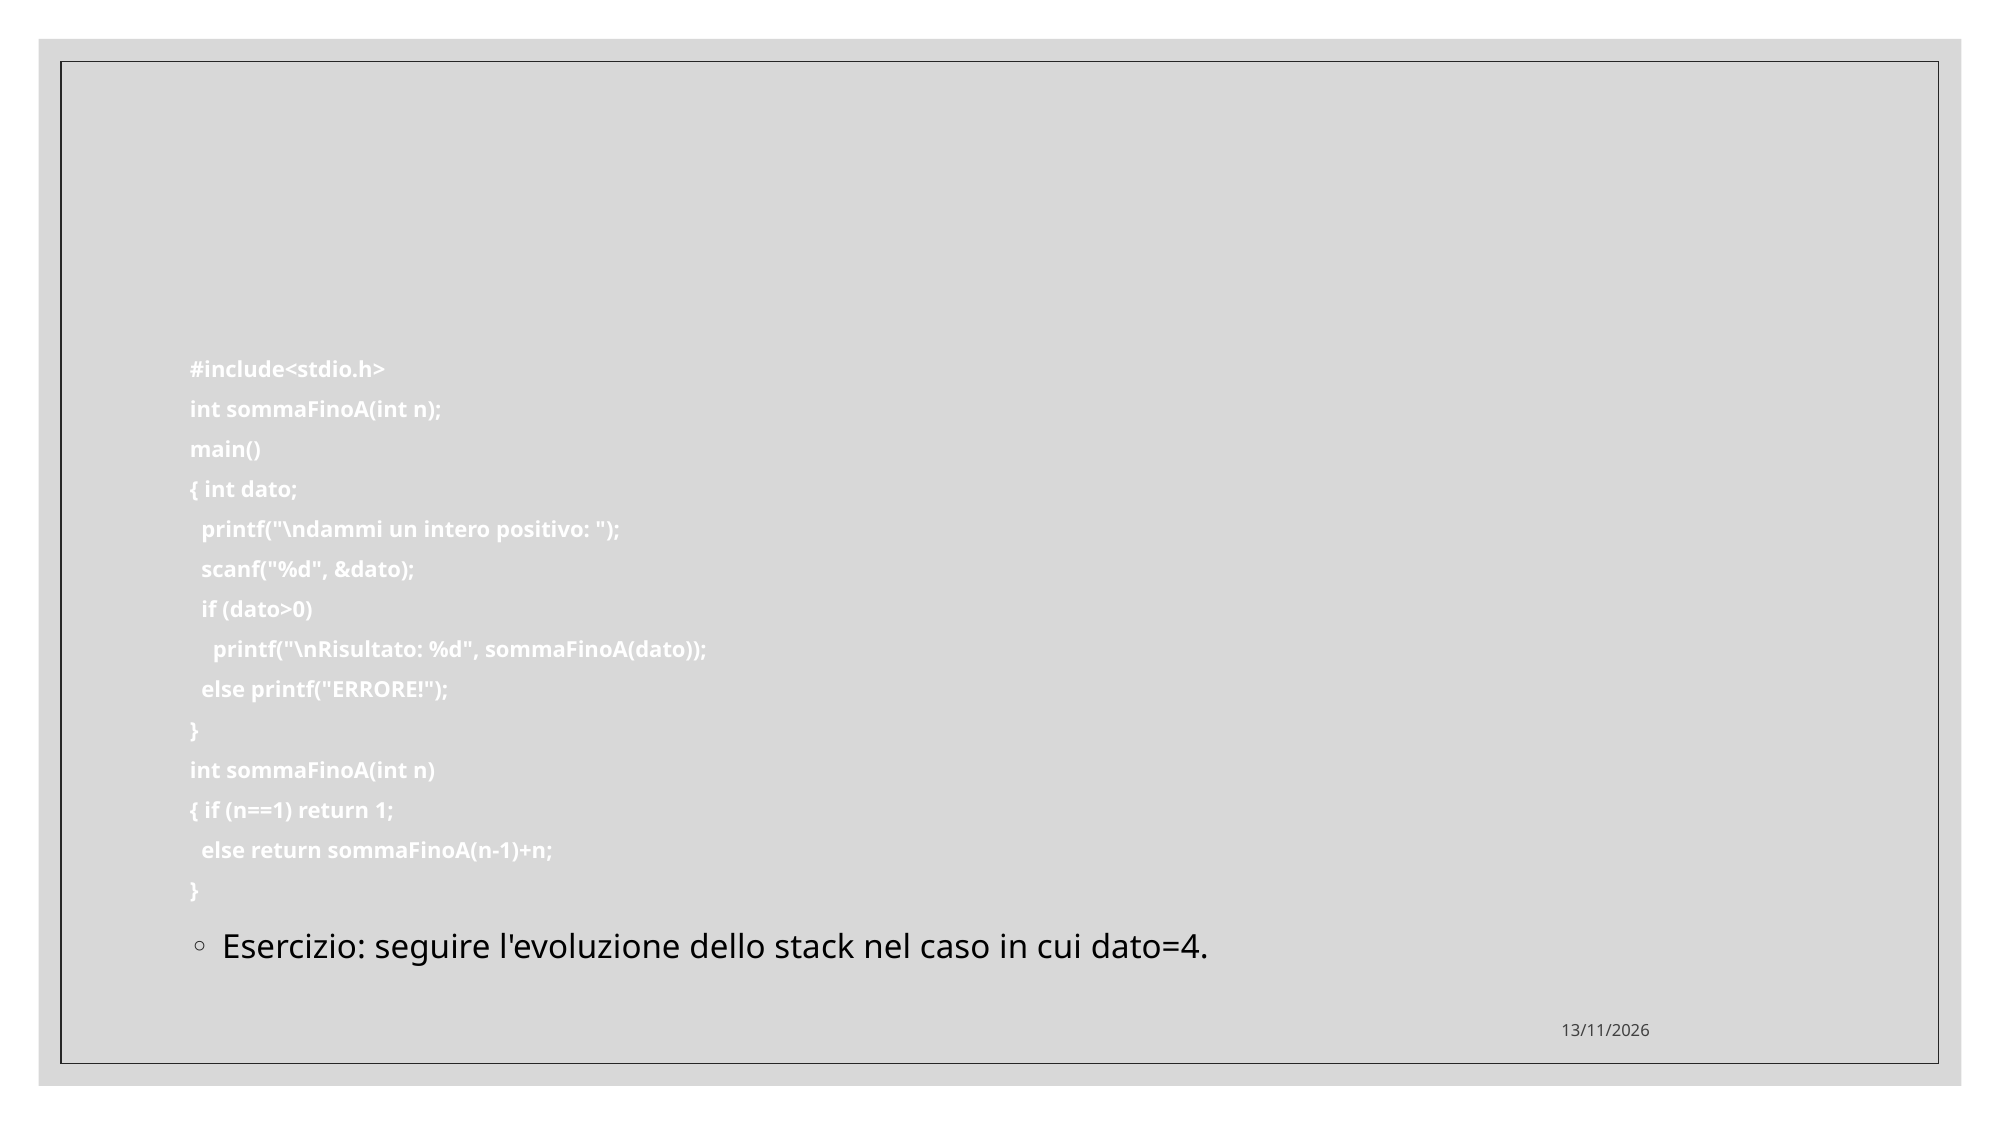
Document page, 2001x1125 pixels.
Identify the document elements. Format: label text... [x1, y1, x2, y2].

list #include<stdio.h> int sommaFinoA(int n); main() { int dato; printf("\ndammi un intero positivo: "); scanf("%d", &dato); if (dato>0) printf("\nRisultato: %d", sommaFinoA(dato)); else printf("ERRORE!"); } int sommaFinoA(int n) { if (n==1) return 1; else return sommaFinoA(n-1)+n; } Esercizio: seguire l'evoluzione dello stack nel caso in cui dato=4. [174, 345, 1825, 977]
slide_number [1190, 990, 1665, 1050]
